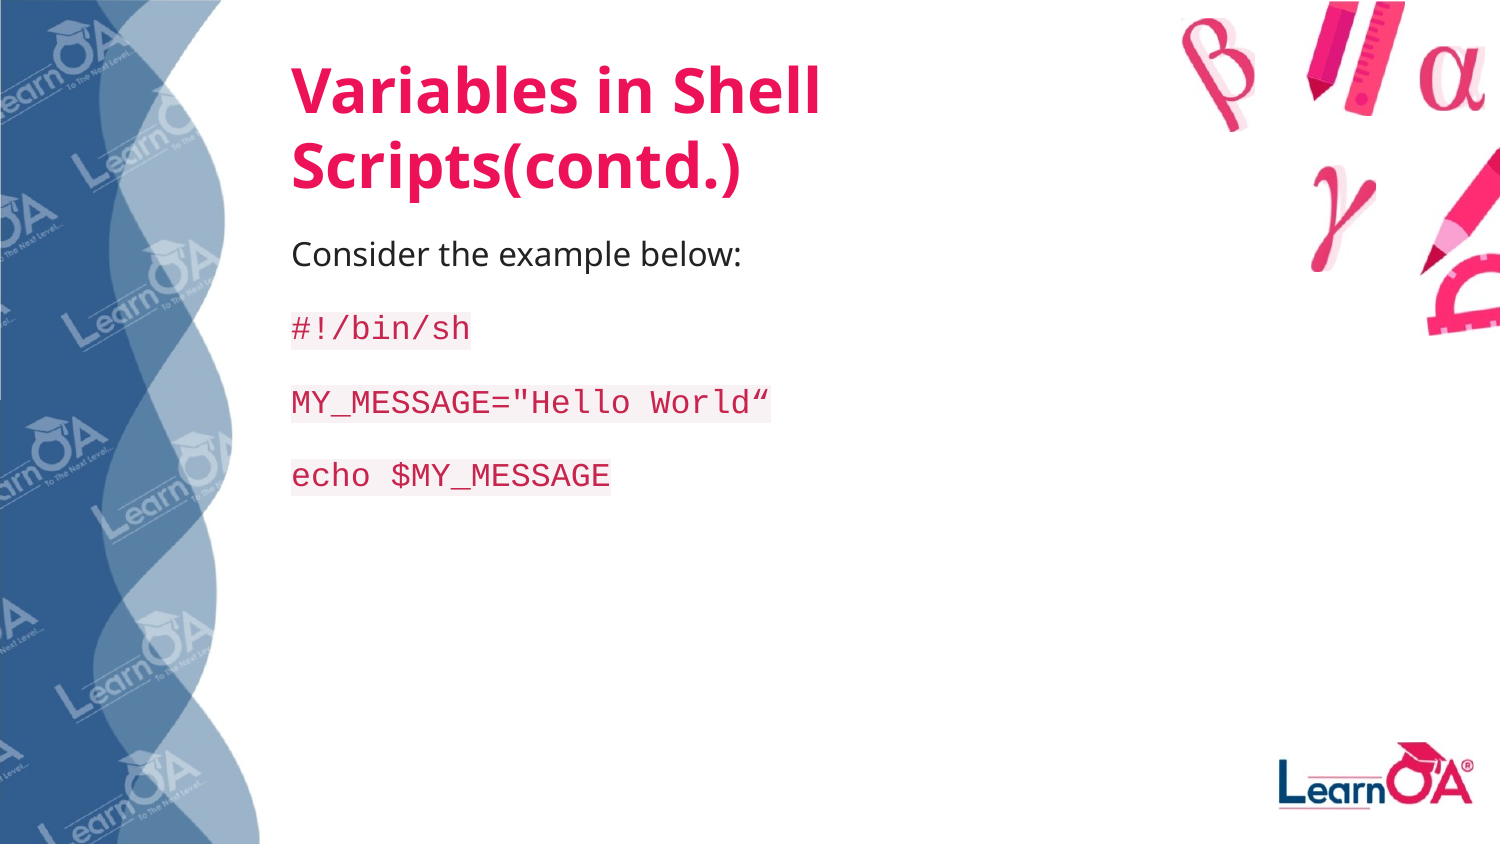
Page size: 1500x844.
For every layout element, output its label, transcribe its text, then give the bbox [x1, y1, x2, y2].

picture [1310, 165, 1377, 272]
picture [1181, 18, 1255, 132]
picture [0, 0, 261, 844]
picture [1278, 742, 1474, 811]
picture [1419, 46, 1485, 111]
title Variables in Shell Scripts(contd.) [275, 36, 1165, 130]
list Consider the example below: #!/bin/sh MY_MESSAGE="Hello World“ echo $MY_MESSAGE [275, 145, 1278, 816]
picture [1306, 1, 1405, 116]
picture [1419, 146, 1500, 336]
